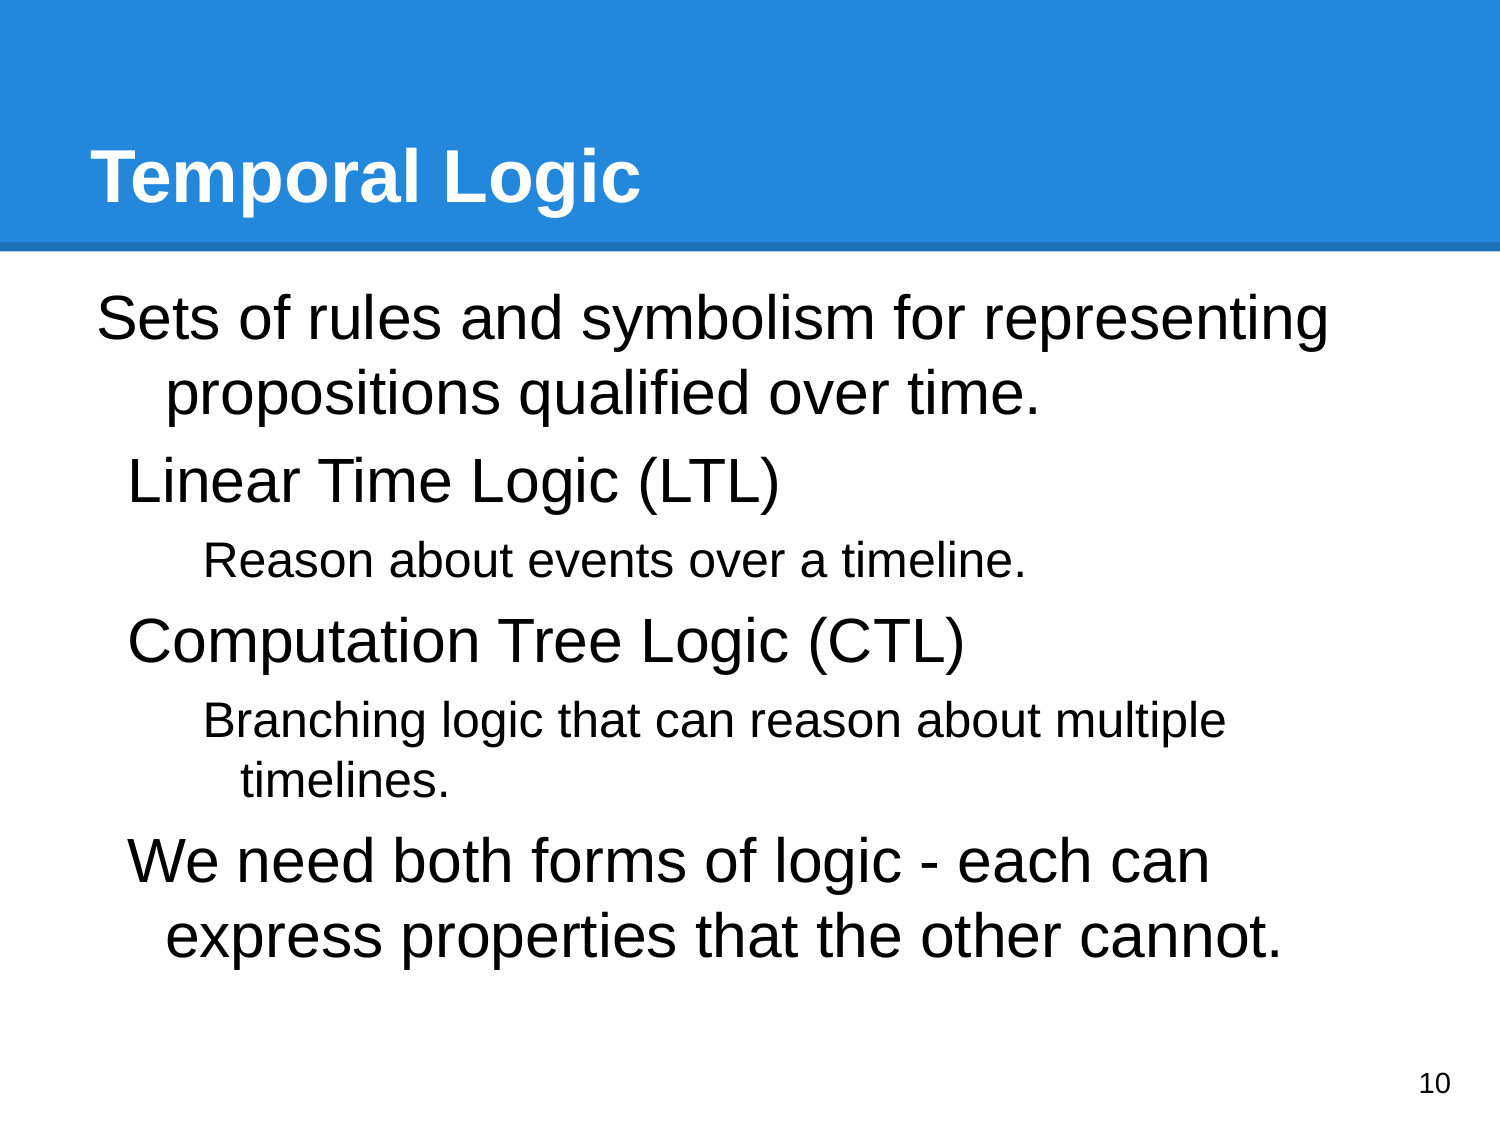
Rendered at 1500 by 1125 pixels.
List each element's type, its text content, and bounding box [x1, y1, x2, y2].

list Sets of rules and symbolism for representing propositions qualified over time. Linear Time Logic (LTL) Reason about events over a timeline. Computation Tree Logic (CTL) Branching logic that can reason about multiple timelines. We need both forms of logic - each can express properties that the other cannot. [75, 262, 1425, 1078]
slide_number ‹#› [1403, 1038, 1494, 1125]
title Temporal Logic [75, 45, 1425, 233]
